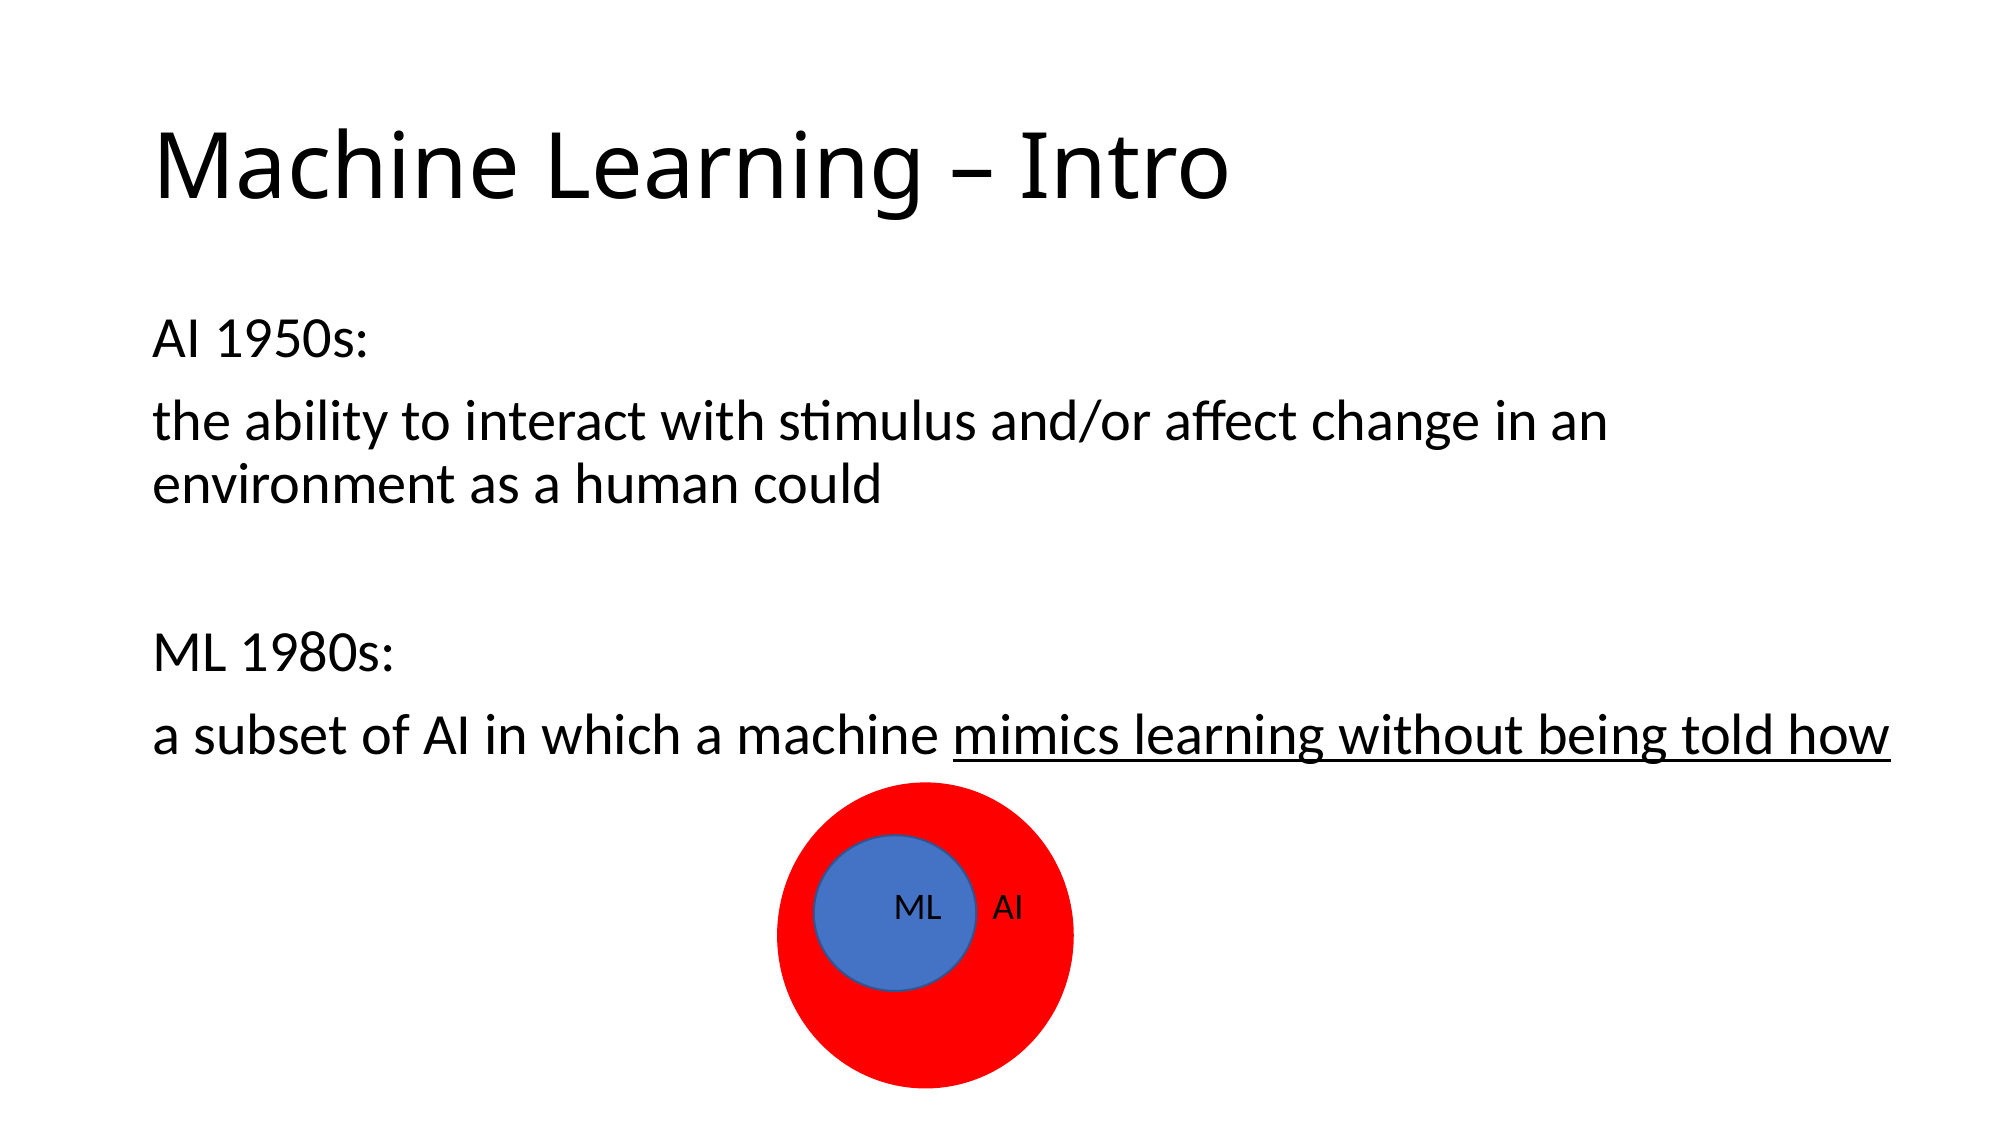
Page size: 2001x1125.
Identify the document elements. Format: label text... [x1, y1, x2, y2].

text_box ML AI [879, 874, 1039, 935]
text_box [777, 782, 1074, 1089]
title Machine Learning – Intro [137, 59, 1863, 278]
list AI 1950s: the ability to interact with stimulus and/or affect change in an environment as a human could ML 1980s: a subset of AI in which a machine mimics learning without being told how [137, 299, 1930, 1125]
text_box [812, 834, 975, 993]
